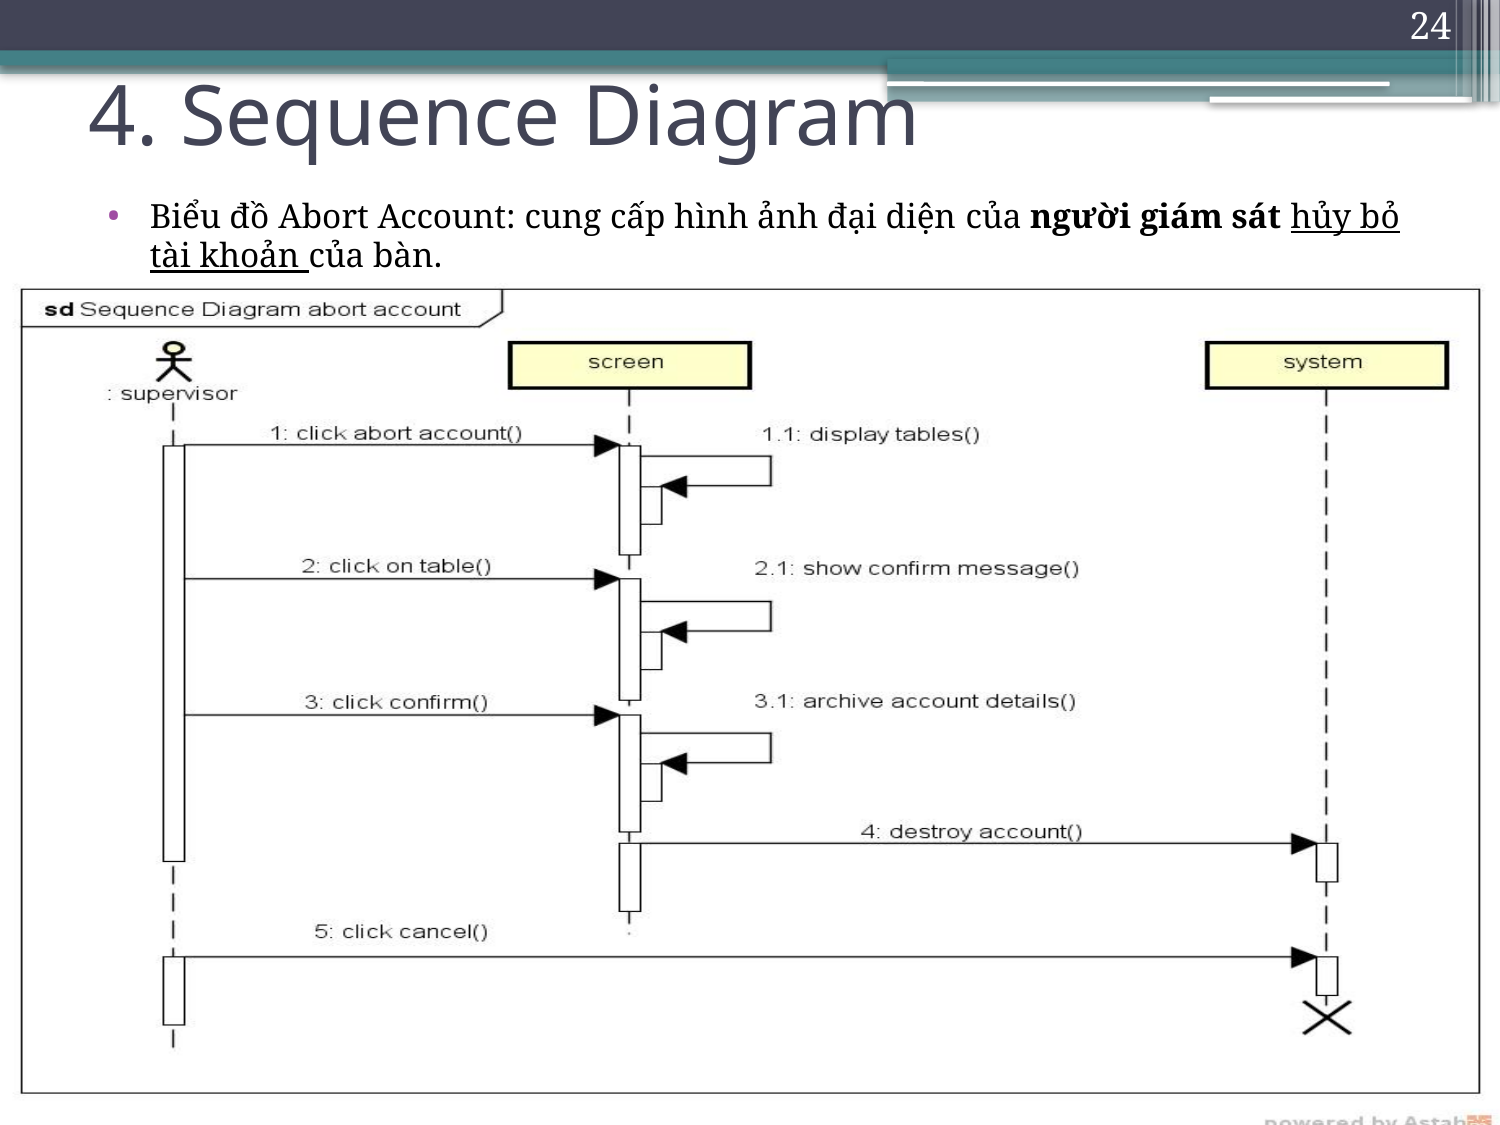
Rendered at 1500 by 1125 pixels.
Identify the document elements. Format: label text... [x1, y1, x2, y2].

title 4. Sequence Diagram [74, 24, 1425, 200]
picture [0, 274, 1500, 1125]
list Biểu đồ Abort Account: cung cấp hình ảnh đại diện của người giám sát hủy bỏ tài khoản của bàn. [75, 187, 1425, 272]
slide_number 24 [1341, 0, 1466, 61]
